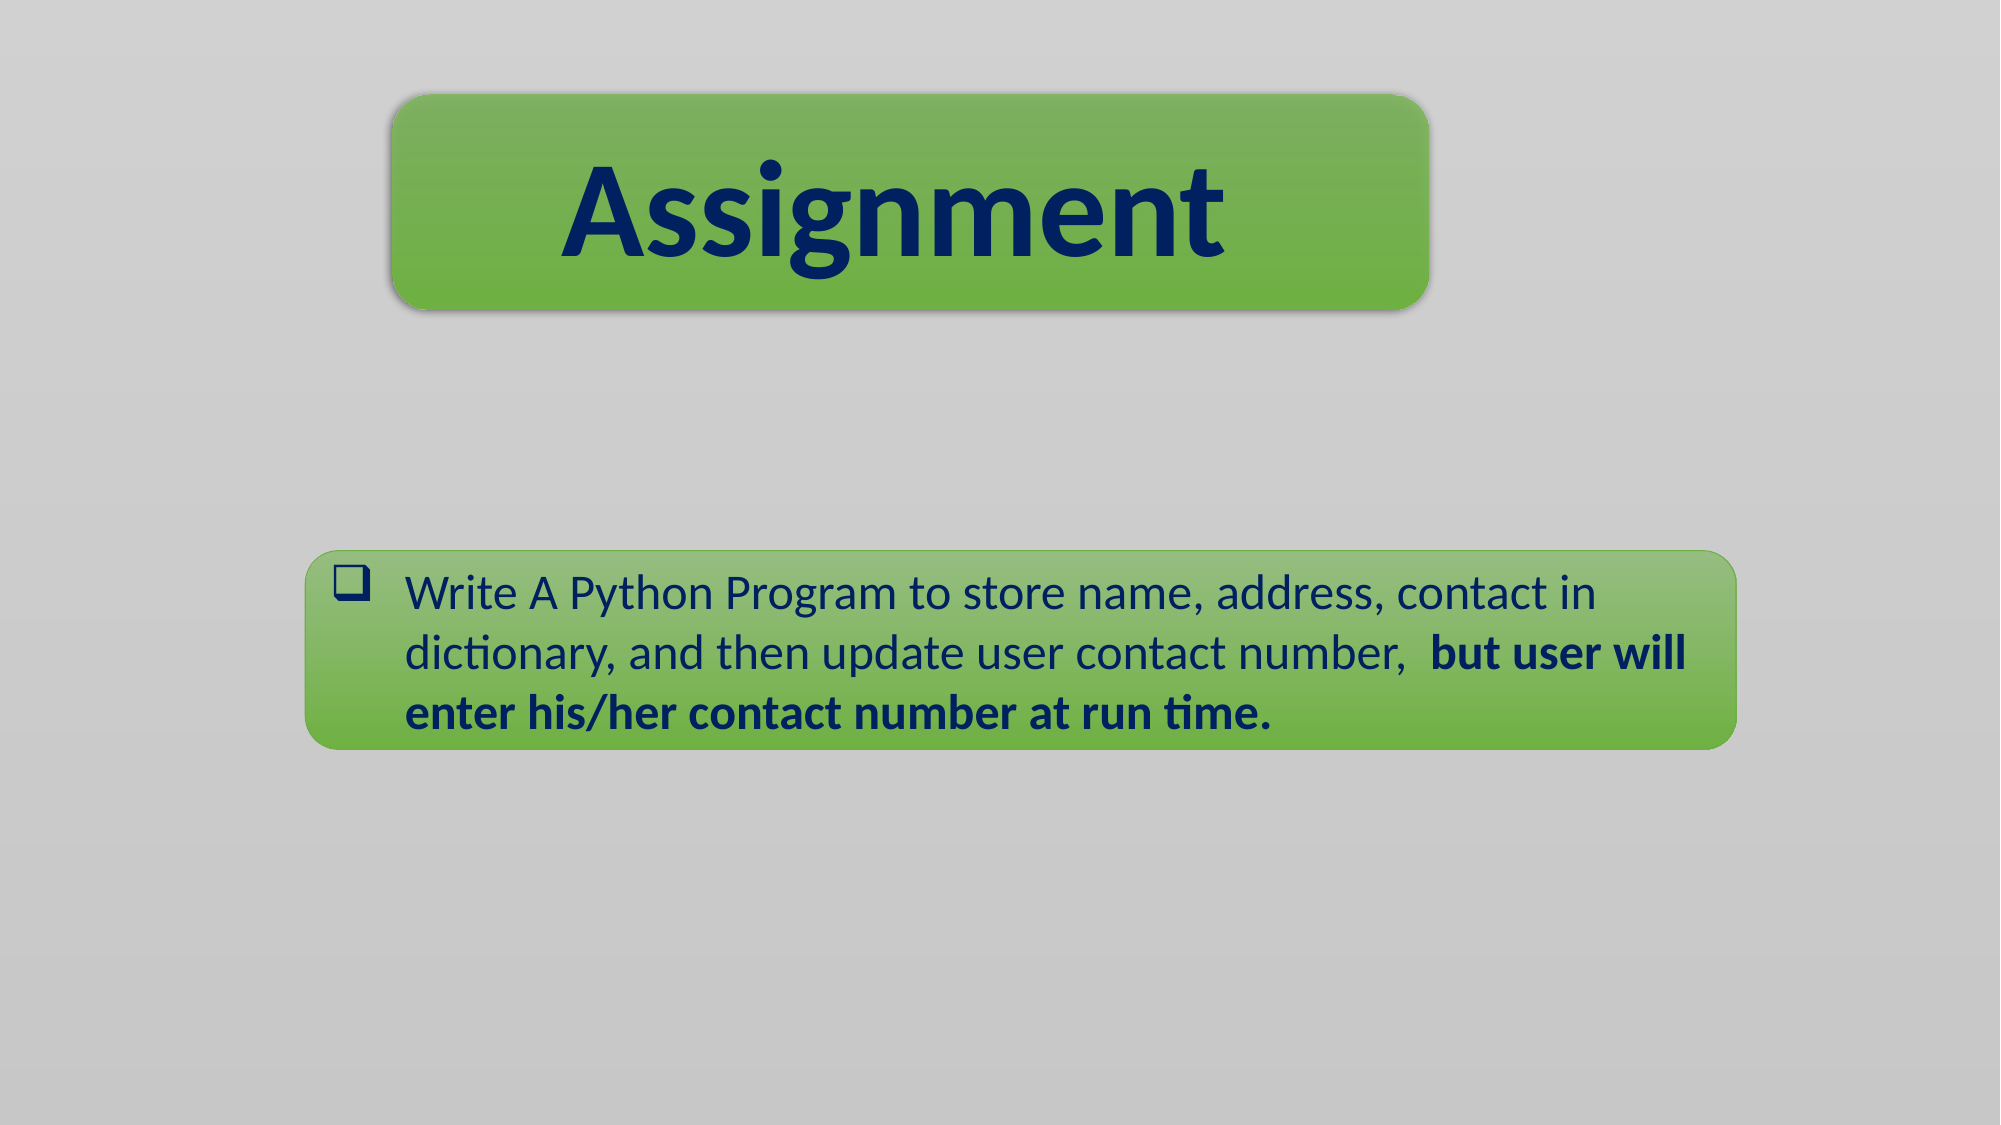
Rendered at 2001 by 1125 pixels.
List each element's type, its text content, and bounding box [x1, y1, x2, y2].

text_box Write A Python Program to store name, address, contact in dictionary, and then update user contact number, but user will enter his/her contact number at run time. [304, 550, 1737, 750]
text_box Assignment [392, 94, 1429, 310]
